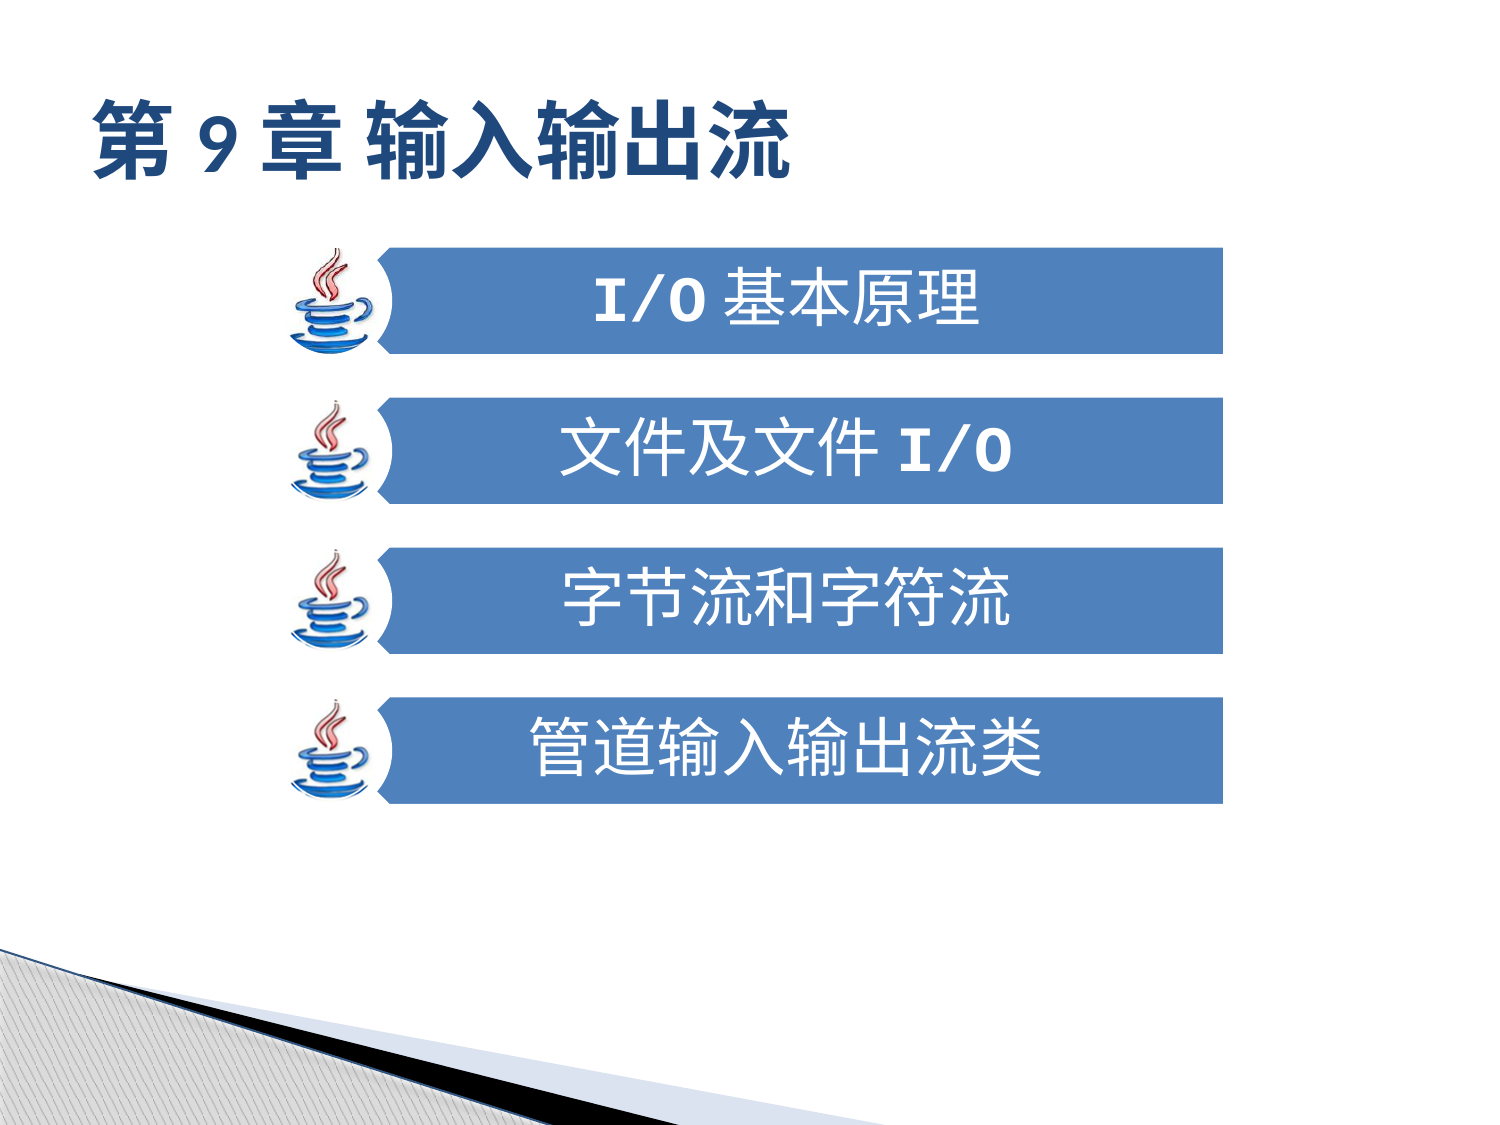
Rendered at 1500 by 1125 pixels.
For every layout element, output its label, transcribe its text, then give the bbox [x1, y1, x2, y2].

title 第9章 输入输出流 [75, 45, 1425, 233]
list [74, 242, 1426, 809]
